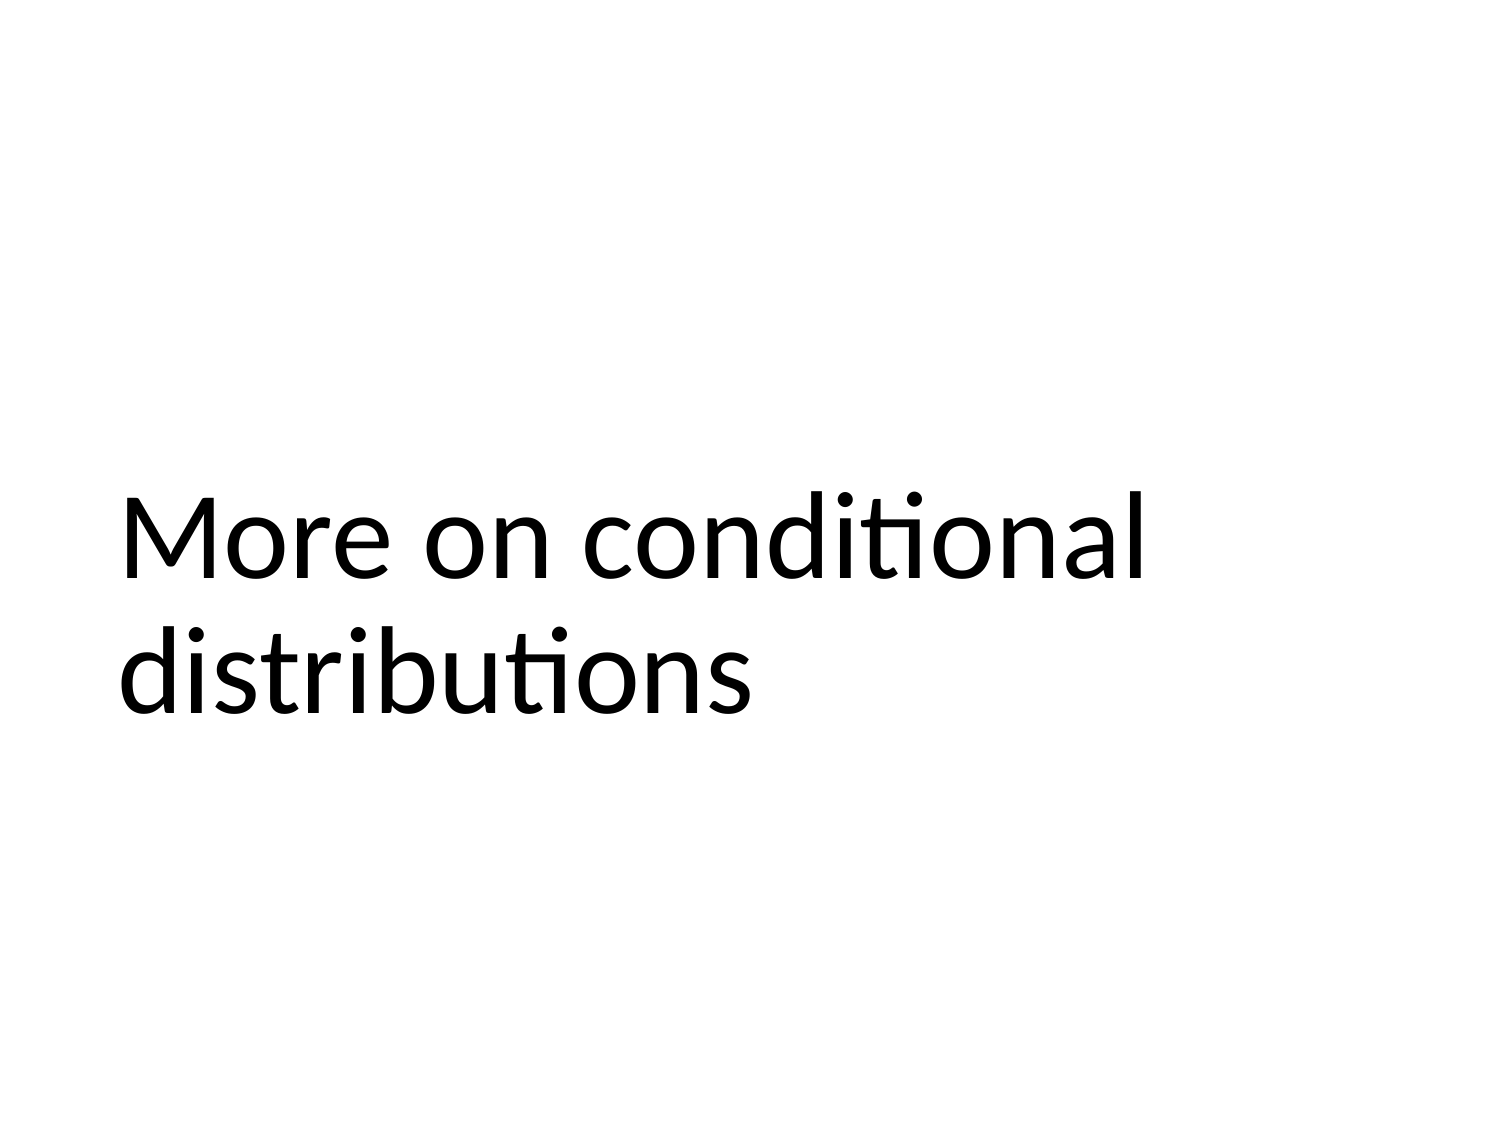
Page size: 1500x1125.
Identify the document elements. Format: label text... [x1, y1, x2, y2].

title More on conditional distributions [102, 280, 1397, 749]
